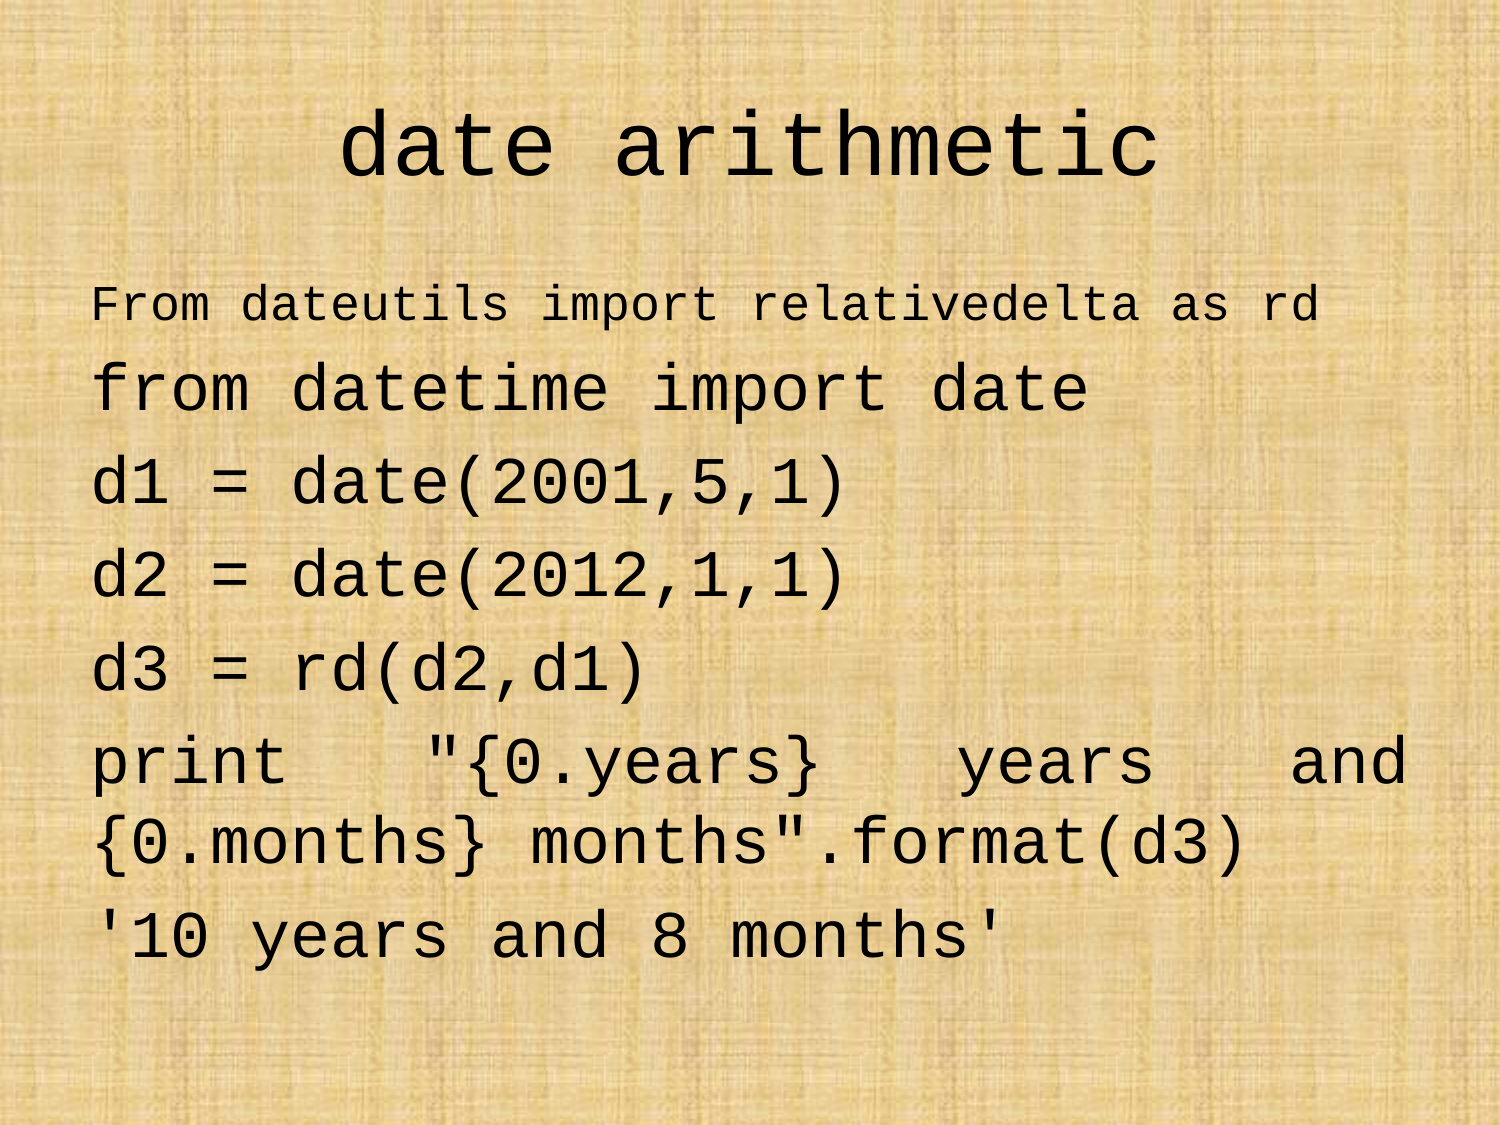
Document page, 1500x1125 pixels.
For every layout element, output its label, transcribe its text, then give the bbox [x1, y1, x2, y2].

list From dateutils import relativedelta as rd from datetime import date d1 = date(2001,5,1) d2 = date(2012,1,1) d3 = rd(d2,d1) print "{0.years} years and {0.months} months".format(d3) '10 years and 8 months' [75, 262, 1425, 1005]
picture [0, 0, 1500, 1125]
title date arithmetic [75, 45, 1425, 233]
